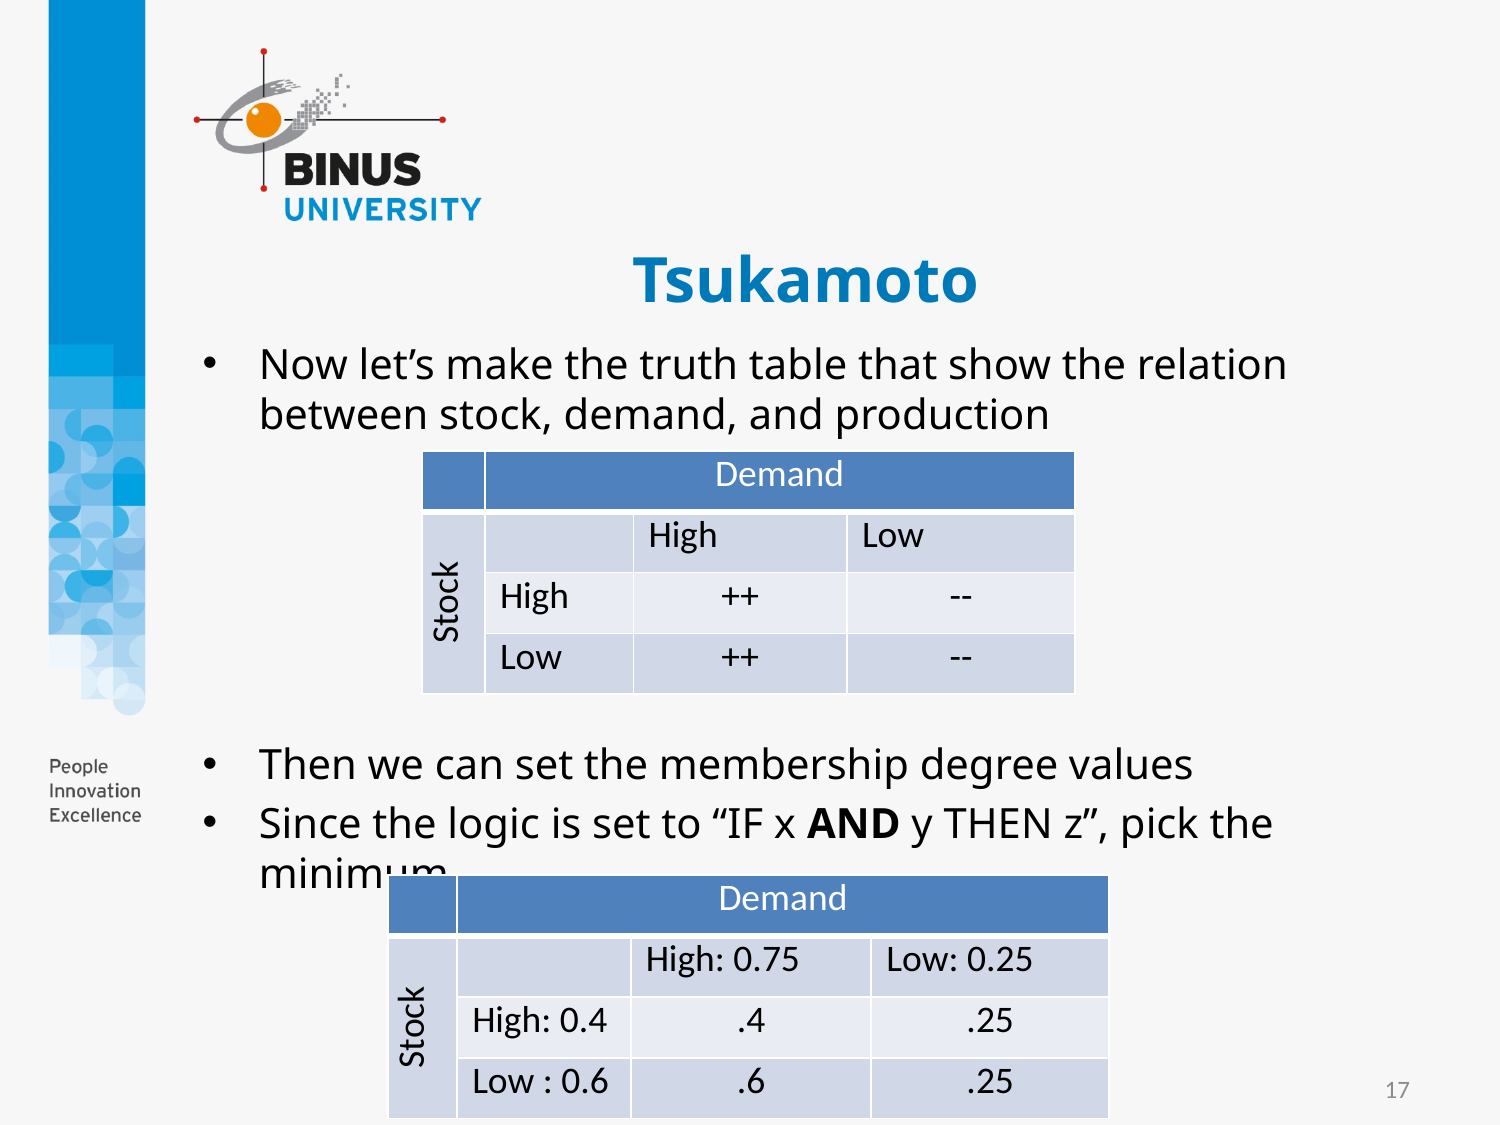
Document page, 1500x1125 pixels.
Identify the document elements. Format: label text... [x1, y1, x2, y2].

table_cell Low : 0.6 [458, 1059, 630, 1118]
table_cell Low: 0.25 [872, 939, 1108, 996]
table_cell Stock [423, 515, 484, 693]
picture [0, 0, 1500, 845]
table_header [423, 452, 484, 509]
table_cell .25 [872, 998, 1108, 1057]
table_cell [458, 939, 630, 996]
table_cell ++ [634, 634, 846, 693]
table_cell ++ [634, 573, 846, 633]
table_header [389, 876, 456, 933]
table_header Demand [458, 876, 1108, 933]
slide_number 17 [1110, 1062, 1425, 1119]
title Tsukamoto [187, 224, 1425, 329]
table_header Demand [486, 452, 1074, 509]
table_cell High [486, 573, 633, 633]
table_cell Stock [389, 939, 456, 1118]
table_cell -- [848, 634, 1074, 693]
table_cell High: 0.4 [458, 998, 630, 1057]
table_cell [486, 515, 633, 572]
table_cell High: 0.75 [632, 939, 870, 996]
table_cell .4 [632, 998, 870, 1057]
table_cell .6 [632, 1059, 870, 1118]
table_cell .25 [872, 1059, 1108, 1118]
table_cell High [634, 515, 846, 572]
table_cell Low [848, 515, 1074, 572]
table_cell -- [848, 573, 1074, 633]
list Now let’s make the truth table that show the relation between stock, demand, and production Then we can set the membership degree values Since the logic is set to “IF x AND y THEN z”, pick the minimum [187, 329, 1436, 1062]
table_cell Low [486, 634, 633, 693]
